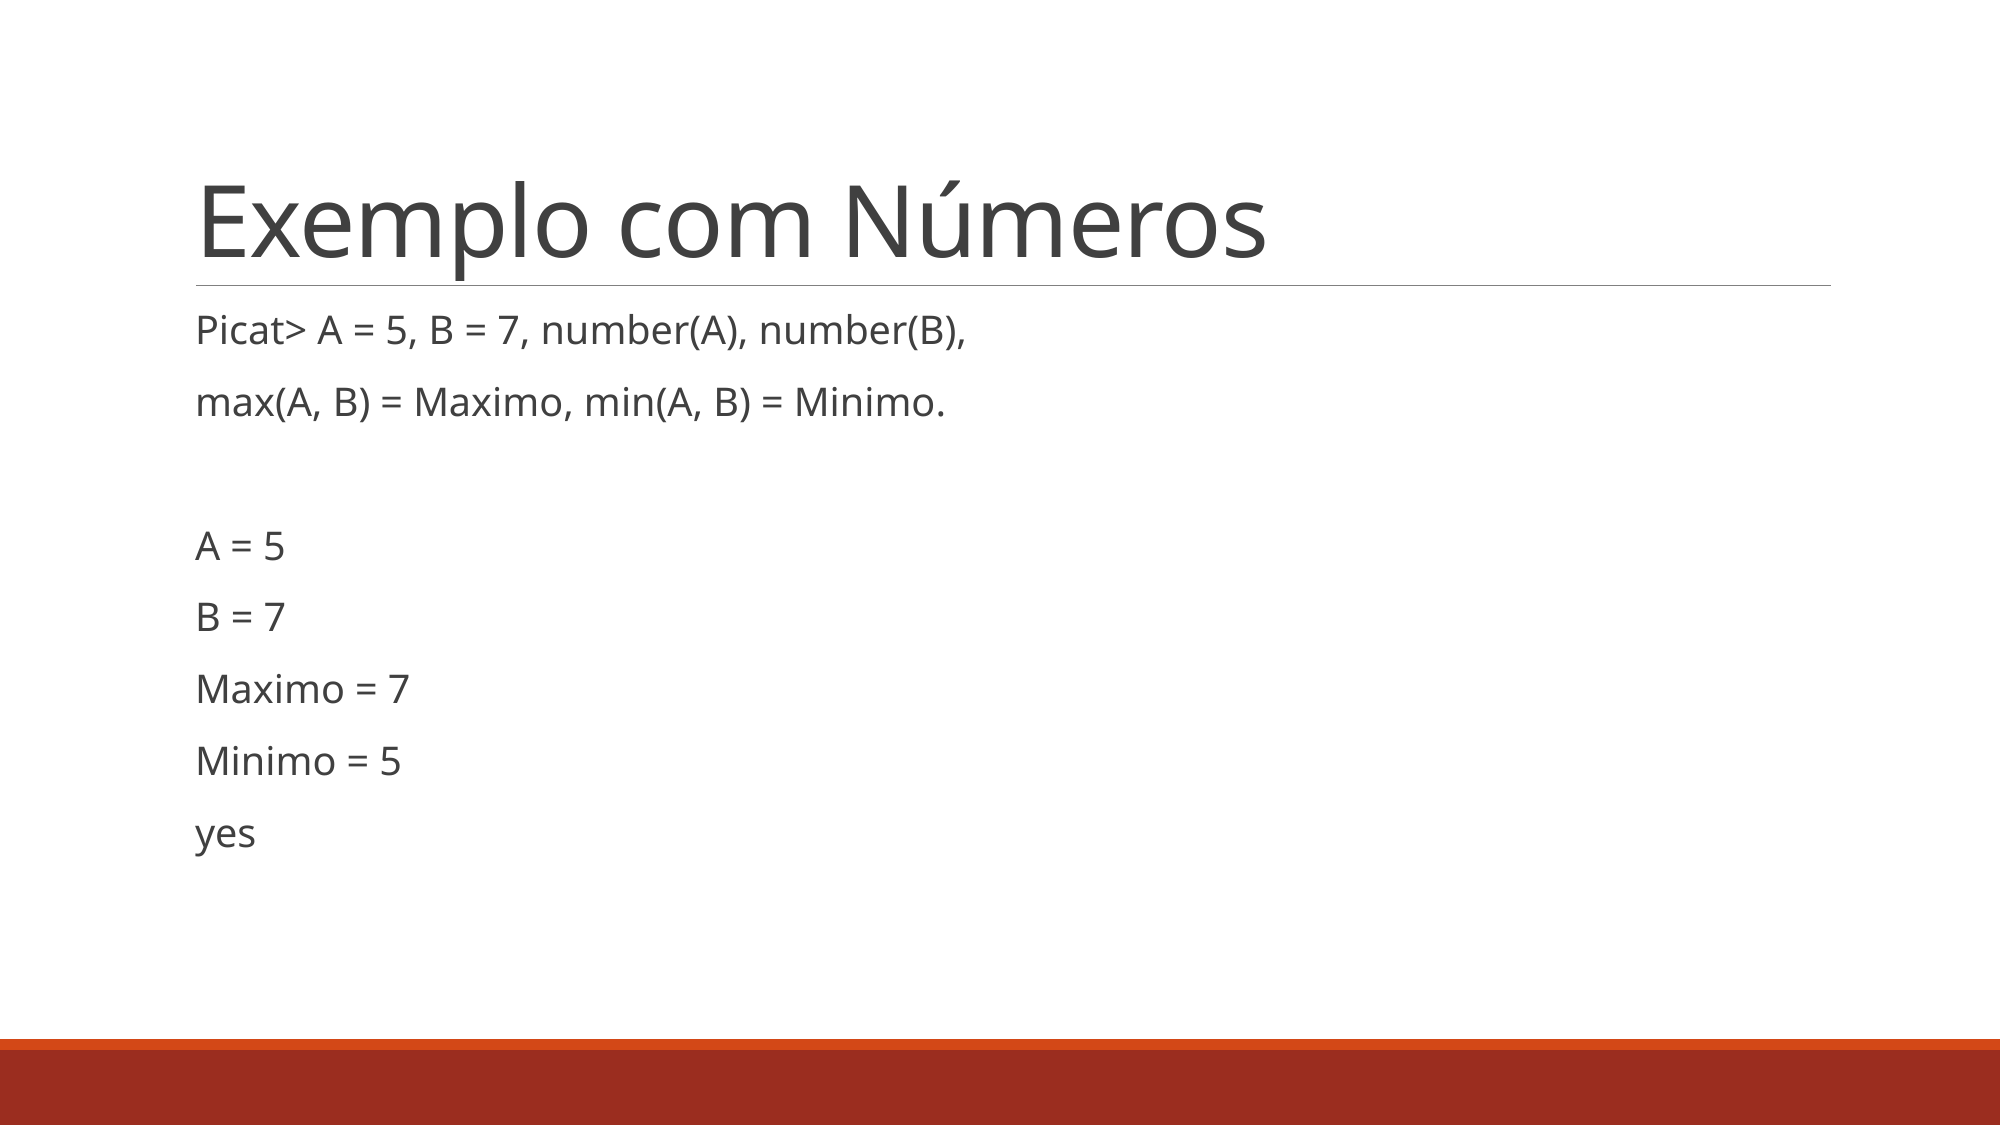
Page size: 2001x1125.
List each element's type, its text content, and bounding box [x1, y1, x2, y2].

title Exemplo com Números [180, 47, 1830, 285]
list Picat> A = 5, B = 7, number(A), number(B), max(A, B) = Maximo, min(A, B) = Minimo. A = 5 B = 7 Maximo = 7 Minimo = 5 yes [180, 302, 1830, 963]
